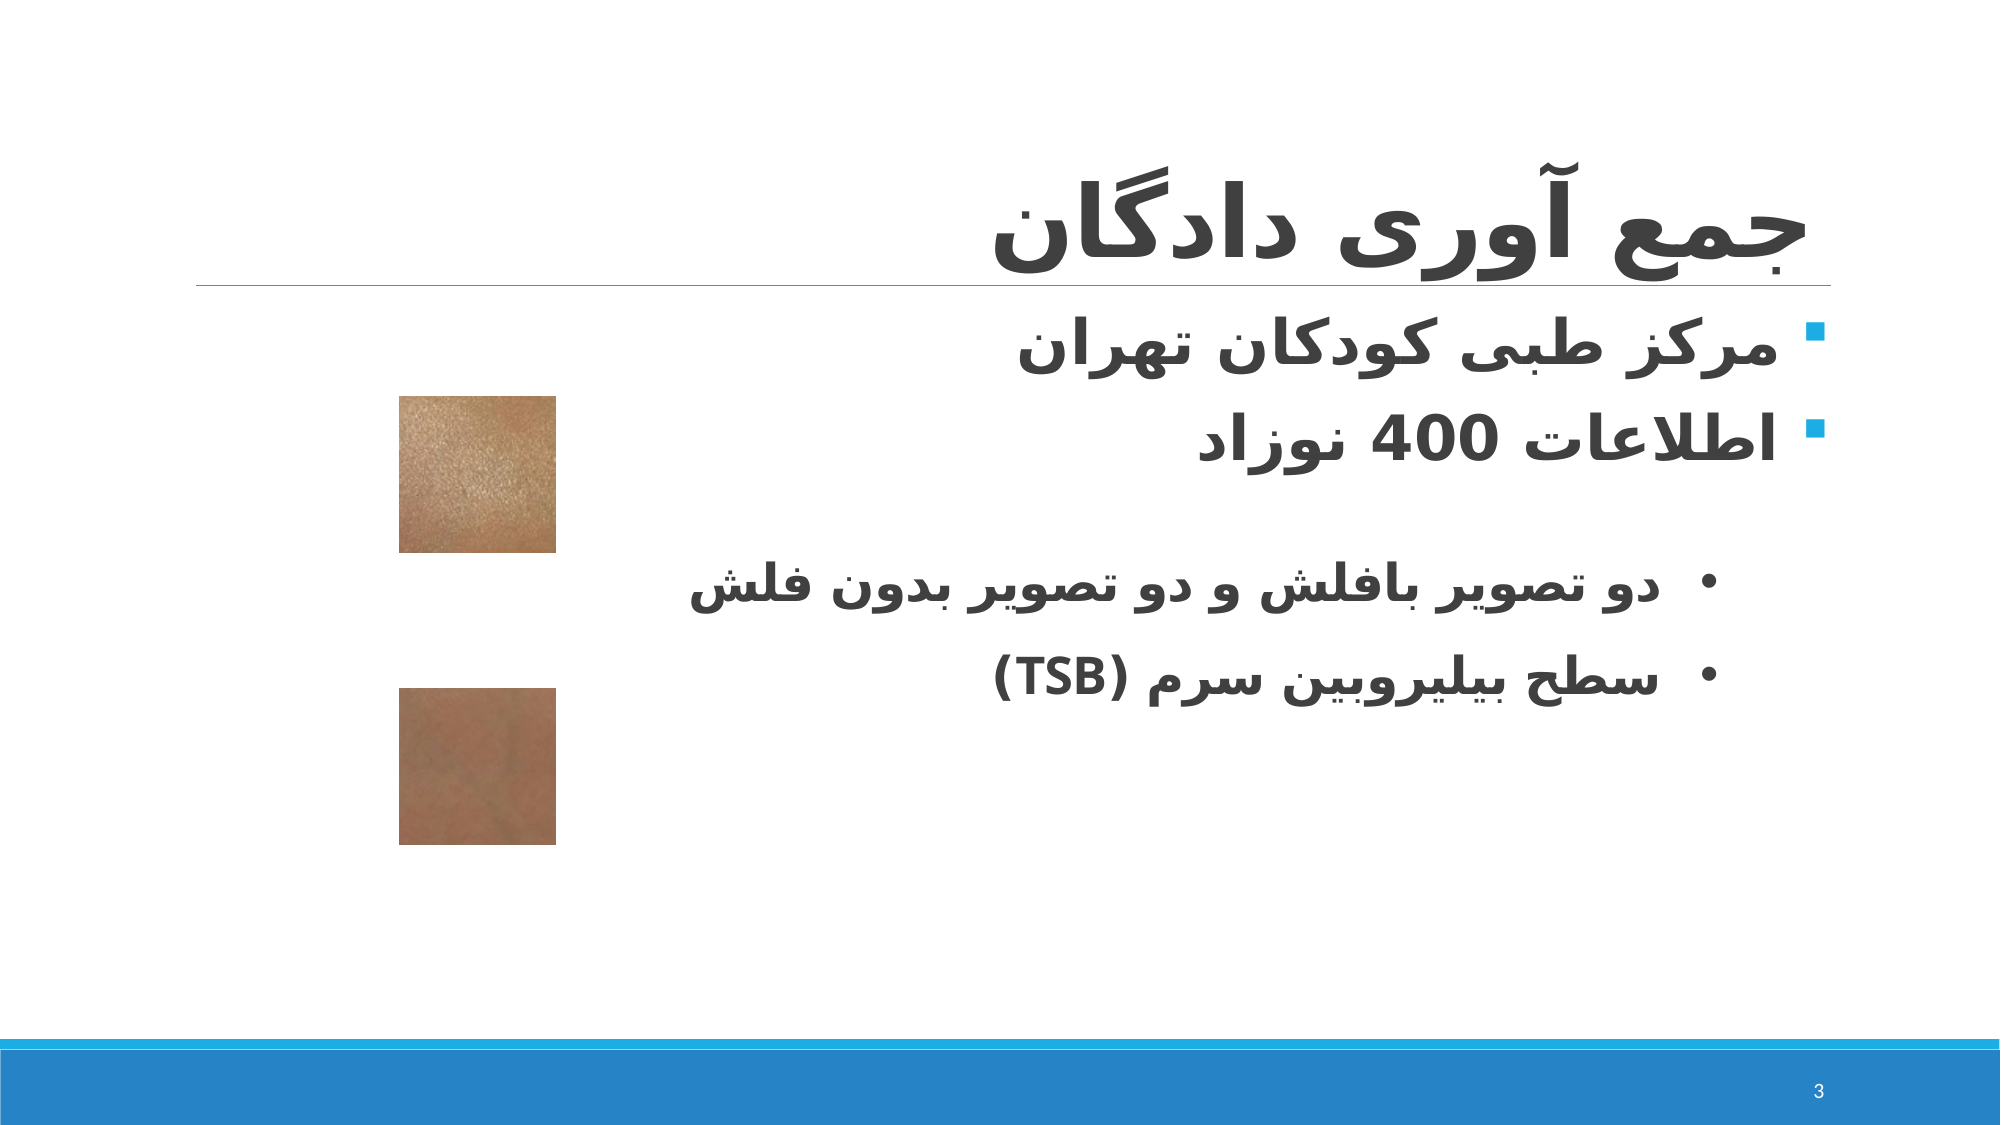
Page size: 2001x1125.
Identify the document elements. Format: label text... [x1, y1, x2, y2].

list مرکز طبی کودکان تهران اطلاعات 400 نوزاد [180, 302, 1830, 963]
picture [398, 396, 556, 554]
text_box دو تصویر بافلش و دو تصویر بدون ‏فلش سطح بیلی‏روبین سرم (TSB) [526, 483, 1734, 713]
picture [398, 688, 556, 846]
title جمع آوری دادگان [180, 47, 1830, 285]
slide_number 3 [1624, 1059, 1840, 1120]
